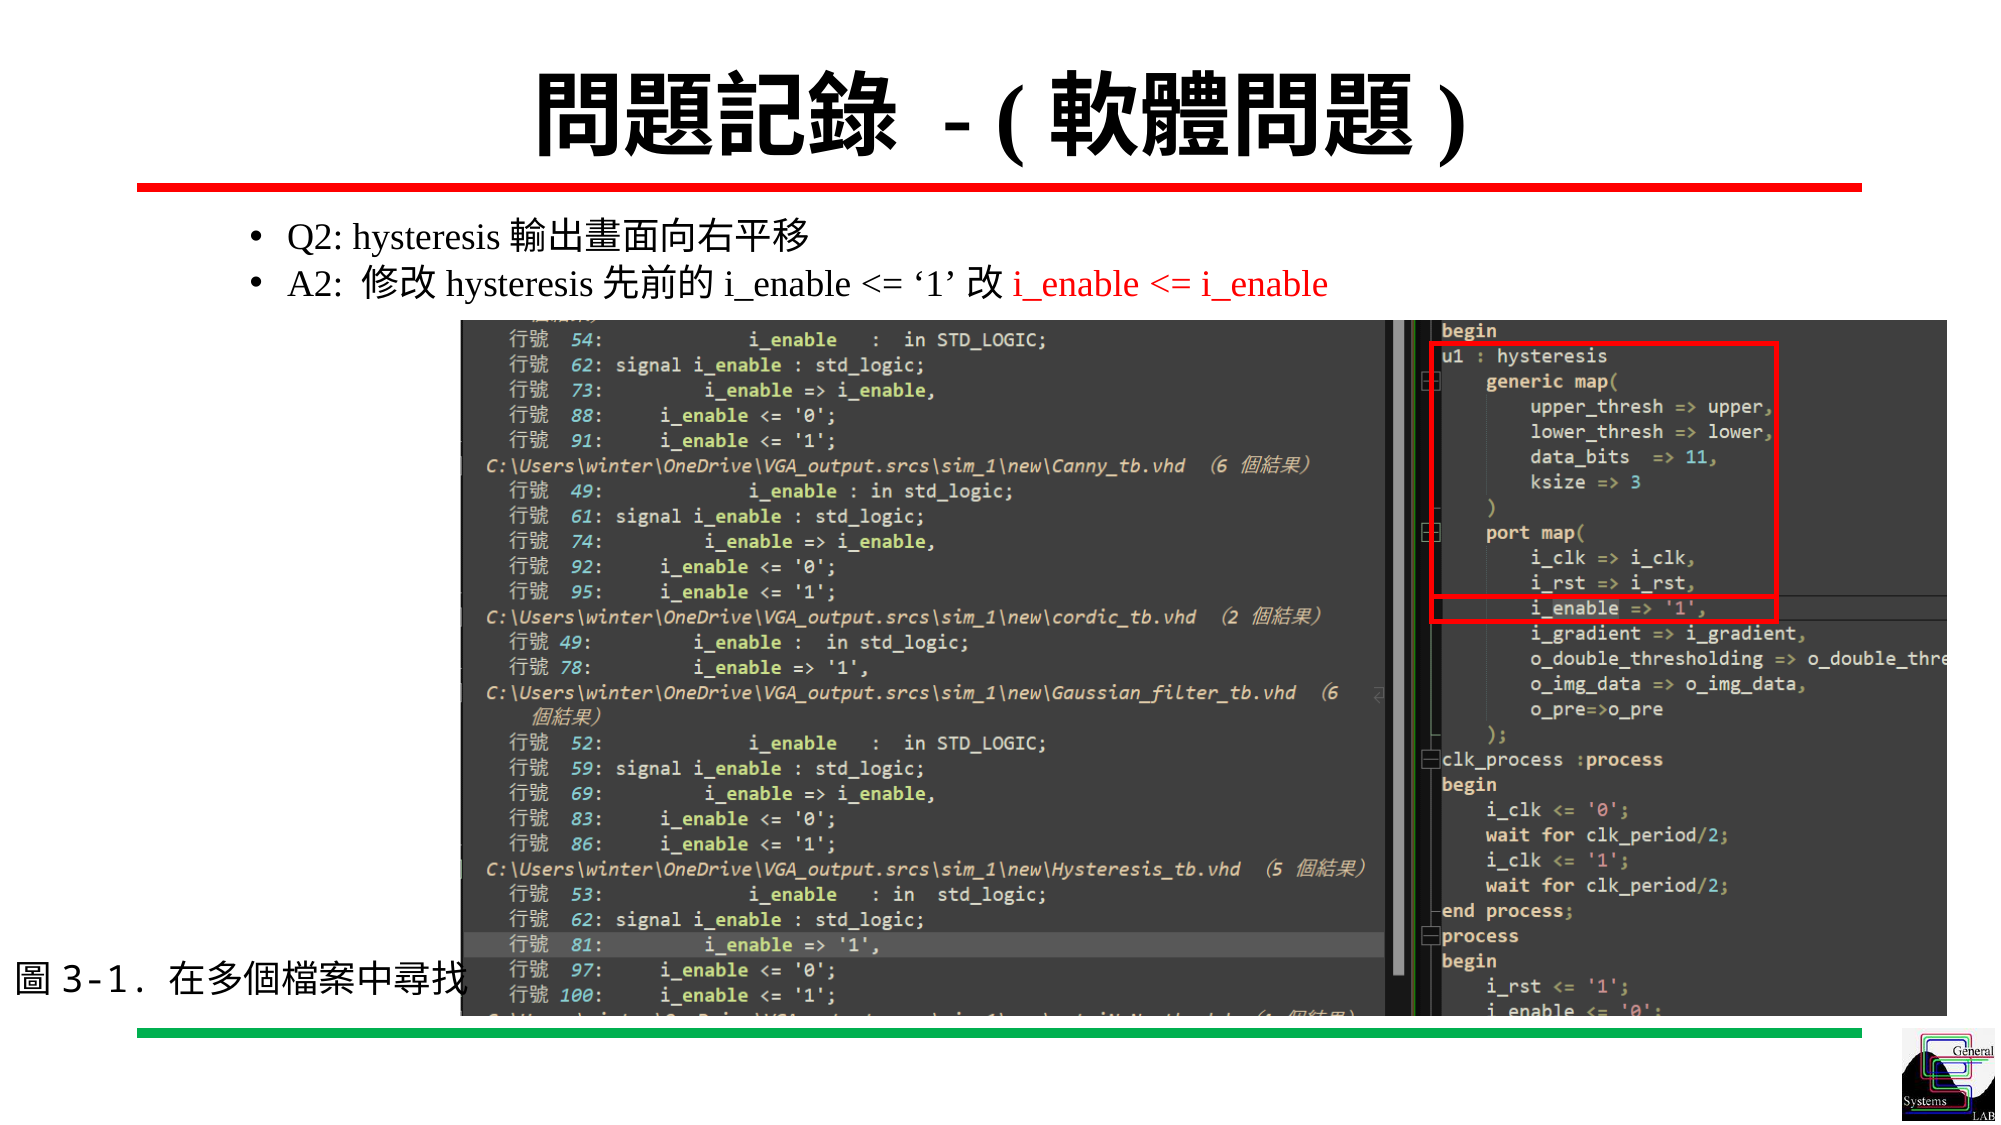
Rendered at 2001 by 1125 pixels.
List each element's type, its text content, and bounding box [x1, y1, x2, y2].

picture [1902, 1028, 1995, 1121]
text_box 圖3-1. 在多個檔案中尋找 [0, 947, 460, 1008]
list Q2: hysteresis輸出畫面向右平移 A2: 修改hysteresis先前的i_enable <= ‘1’改i_enable <= i_enable [159, 173, 1978, 1001]
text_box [460, 320, 1947, 1016]
title 問題記錄 - (軟體問題) [137, 59, 1863, 178]
